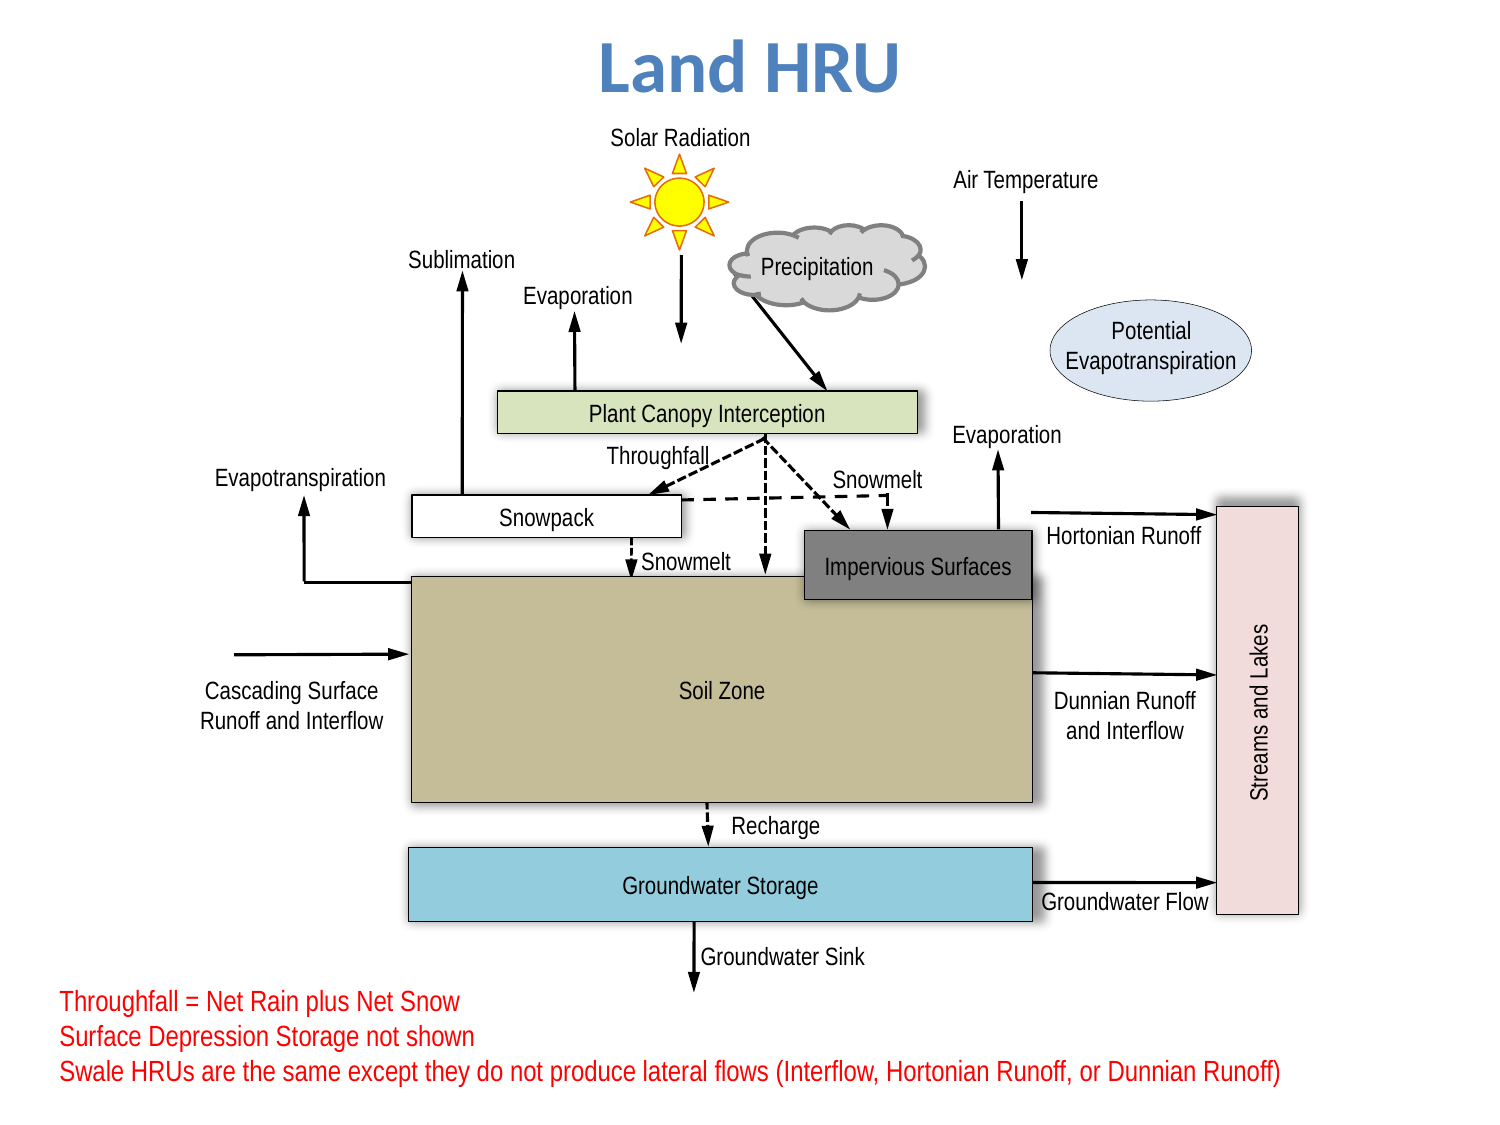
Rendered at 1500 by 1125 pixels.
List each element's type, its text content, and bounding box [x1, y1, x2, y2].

text_box Throughfall = Net Rain plus Net Snow Surface Depression Storage not shown Swale HRUs are the same except they do not produce lateral flows (Interflow, Hortonian Runoff, or Dunnian Runoff) [44, 974, 1298, 1095]
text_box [174, 114, 1299, 1002]
text_box Land HRU [0, 0, 1500, 124]
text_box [762, 437, 851, 530]
